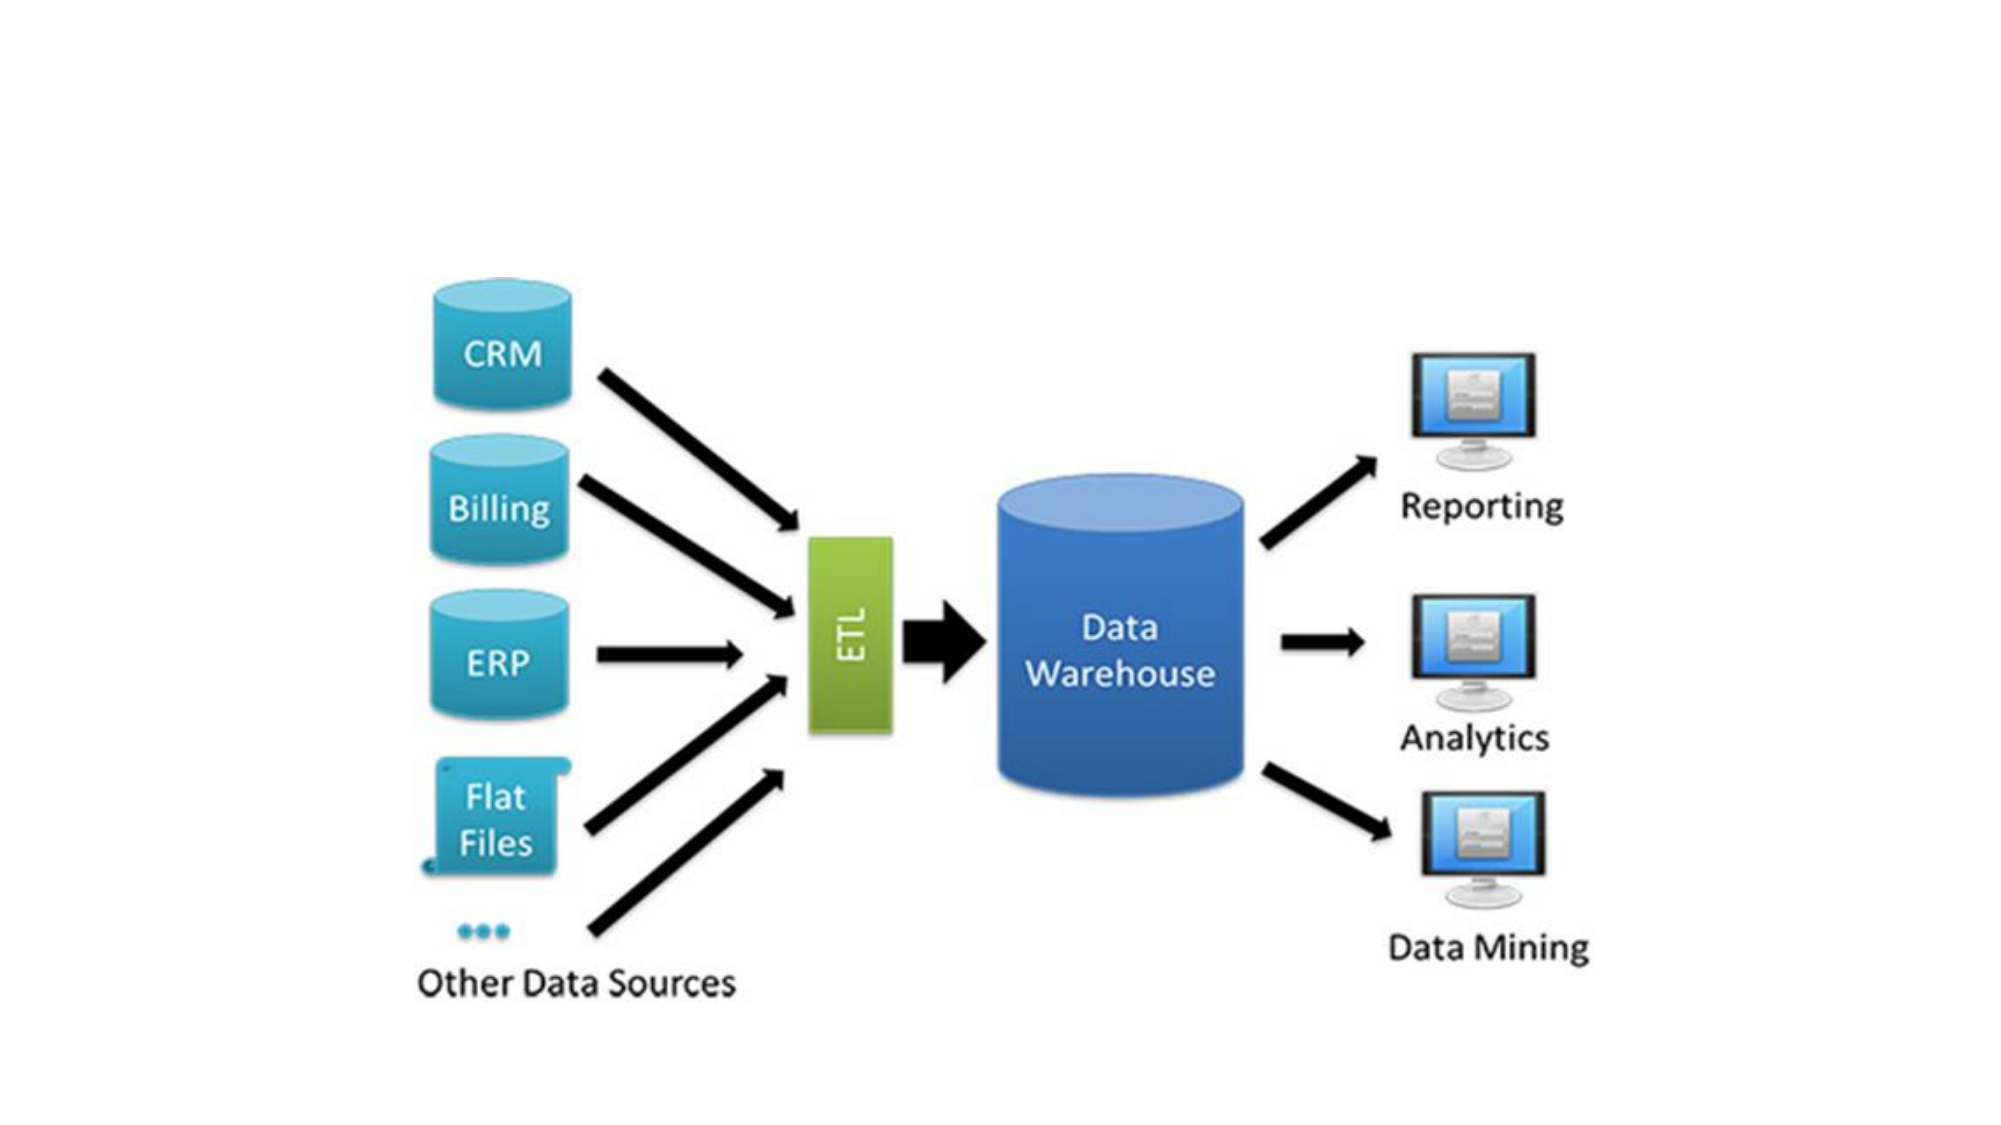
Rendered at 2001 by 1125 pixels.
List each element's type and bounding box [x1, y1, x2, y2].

list [412, 277, 1601, 1009]
